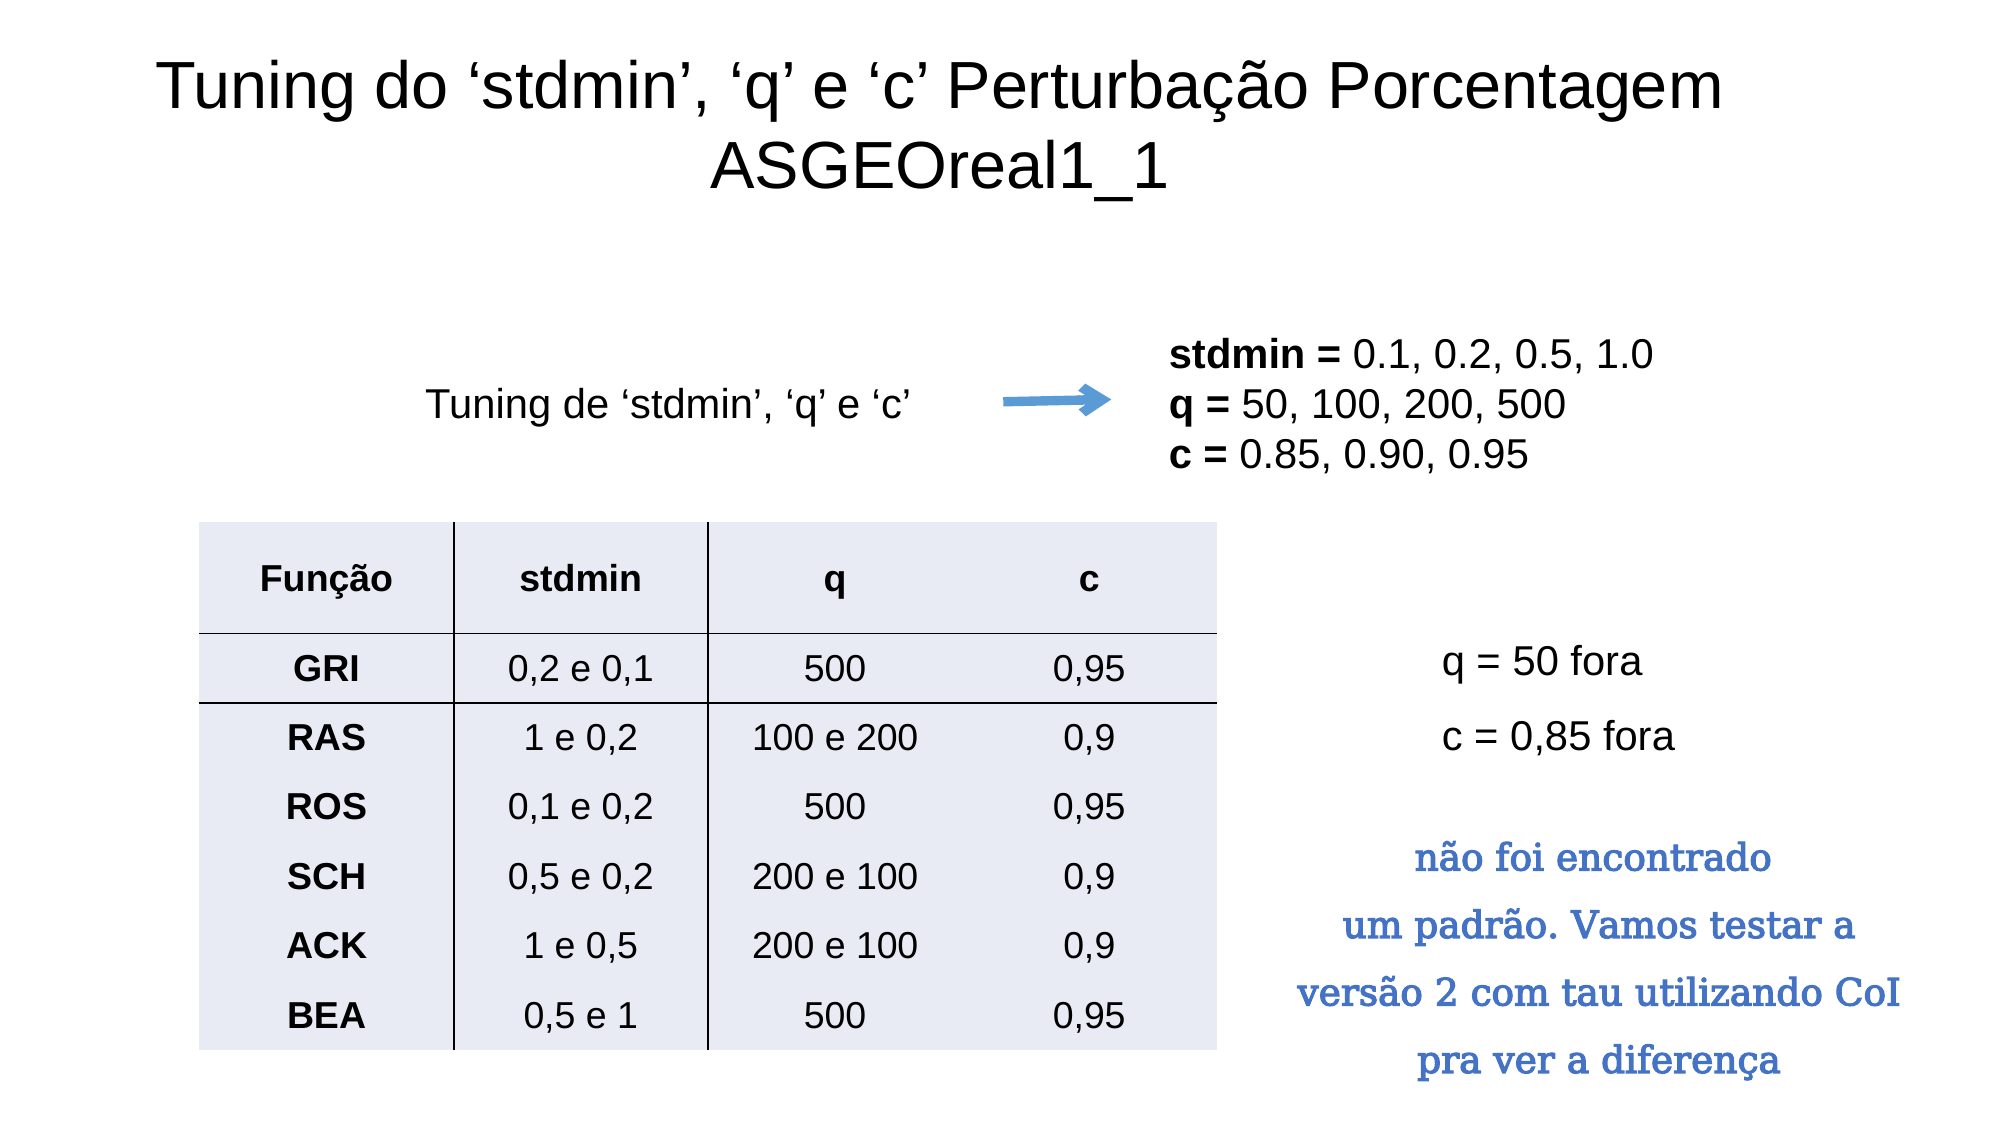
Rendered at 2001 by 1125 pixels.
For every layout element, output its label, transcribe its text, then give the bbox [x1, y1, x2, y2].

table_cell RAS [199, 704, 453, 772]
table_header stdmin [455, 522, 707, 633]
table_cell 0,1 e 0,2 [455, 772, 707, 842]
table_header Função [199, 522, 453, 633]
table_cell BEA [199, 980, 453, 1050]
table_cell 500 [709, 772, 962, 842]
text_box Tuning do ‘stdmin’, ‘q’ e ‘c’ Perturbação Porcentagem ASGEOreal1_1 [74, 34, 1806, 209]
table_cell 200 e 100 [709, 911, 962, 980]
table_cell 0,95 [962, 634, 1217, 702]
table_cell 0,9 [962, 704, 1217, 772]
table_cell 0,9 [962, 842, 1217, 911]
table_cell 0,95 [962, 980, 1217, 1050]
table_cell ACK [199, 911, 453, 980]
text_box não foi encontrado um padrão. Vamos testar a versão 2 com tau utilizando CoI pra ver a diferença [1274, 803, 1924, 1088]
table_cell 500 [709, 634, 962, 702]
text_box q = 50 fora c = 0,85 fora [1427, 601, 1772, 767]
table_cell SCH [199, 842, 453, 911]
table_cell 1 e 0,2 [455, 704, 707, 772]
table_header q [709, 522, 962, 633]
table_cell 0,2 e 0,1 [455, 634, 707, 702]
table_cell 100 e 200 [709, 704, 962, 772]
table_cell 1 e 0,5 [455, 911, 707, 980]
text_box Tuning de ‘stdmin’, ‘q’ e ‘c’ [359, 369, 977, 435]
table_cell 0,95 [962, 772, 1217, 842]
table_cell 0,5 e 0,2 [455, 842, 707, 911]
table_cell 0,9 [962, 911, 1217, 980]
table_cell 200 e 100 [709, 842, 962, 911]
table_cell GRI [199, 634, 453, 702]
text_box stdmin = 0.1, 0.2, 0.5, 1.0 q = 50, 100, 200, 500 c = 0.85, 0.90, 0.95 [1153, 319, 1772, 484]
table_header c [962, 522, 1217, 633]
table_cell ROS [199, 772, 453, 842]
table_cell 500 [709, 980, 962, 1050]
table_cell 0,5 e 1 [455, 980, 707, 1050]
